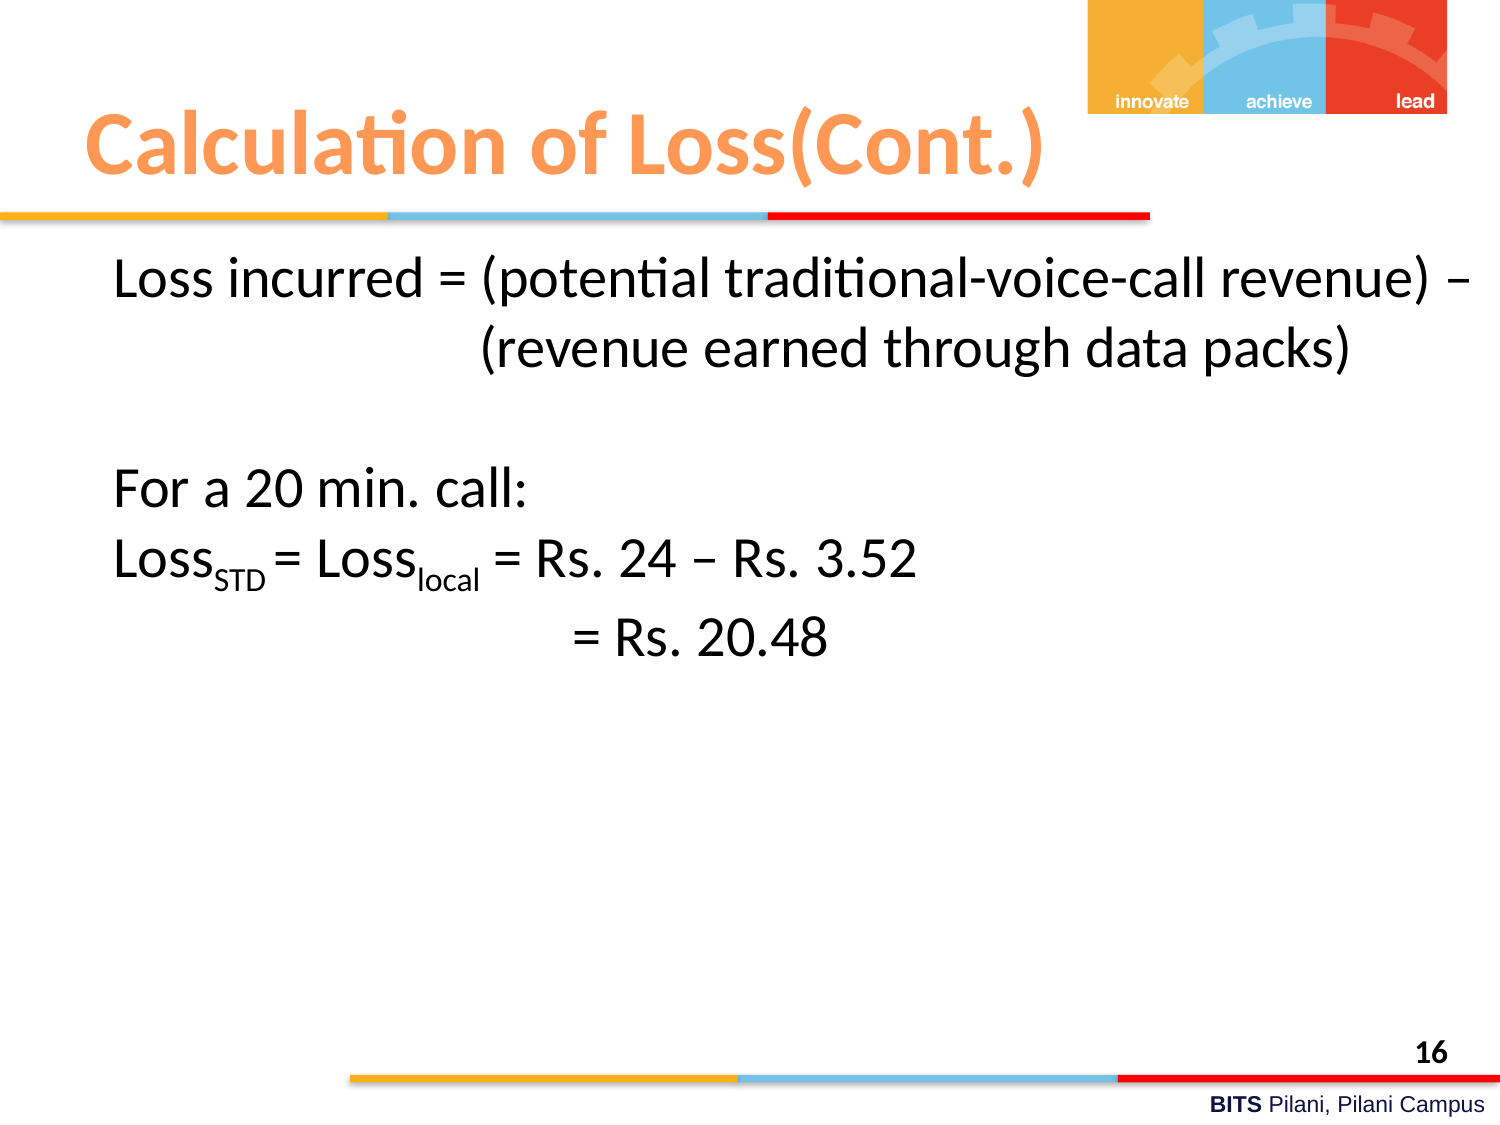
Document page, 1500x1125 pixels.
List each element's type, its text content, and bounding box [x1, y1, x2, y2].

title Calculation of Loss(Cont.) [64, 68, 1069, 209]
picture [1087, 0, 1448, 114]
slide_number 16 [1399, 1023, 1500, 1072]
text_box Loss incurred = (potential traditional-voice-call revenue) – (revenue earned through data packs) For a 20 min. call: LossSTD = Losslocal = Rs. 24 – Rs. 3.52 = Rs. 20.48 [98, 231, 1500, 676]
